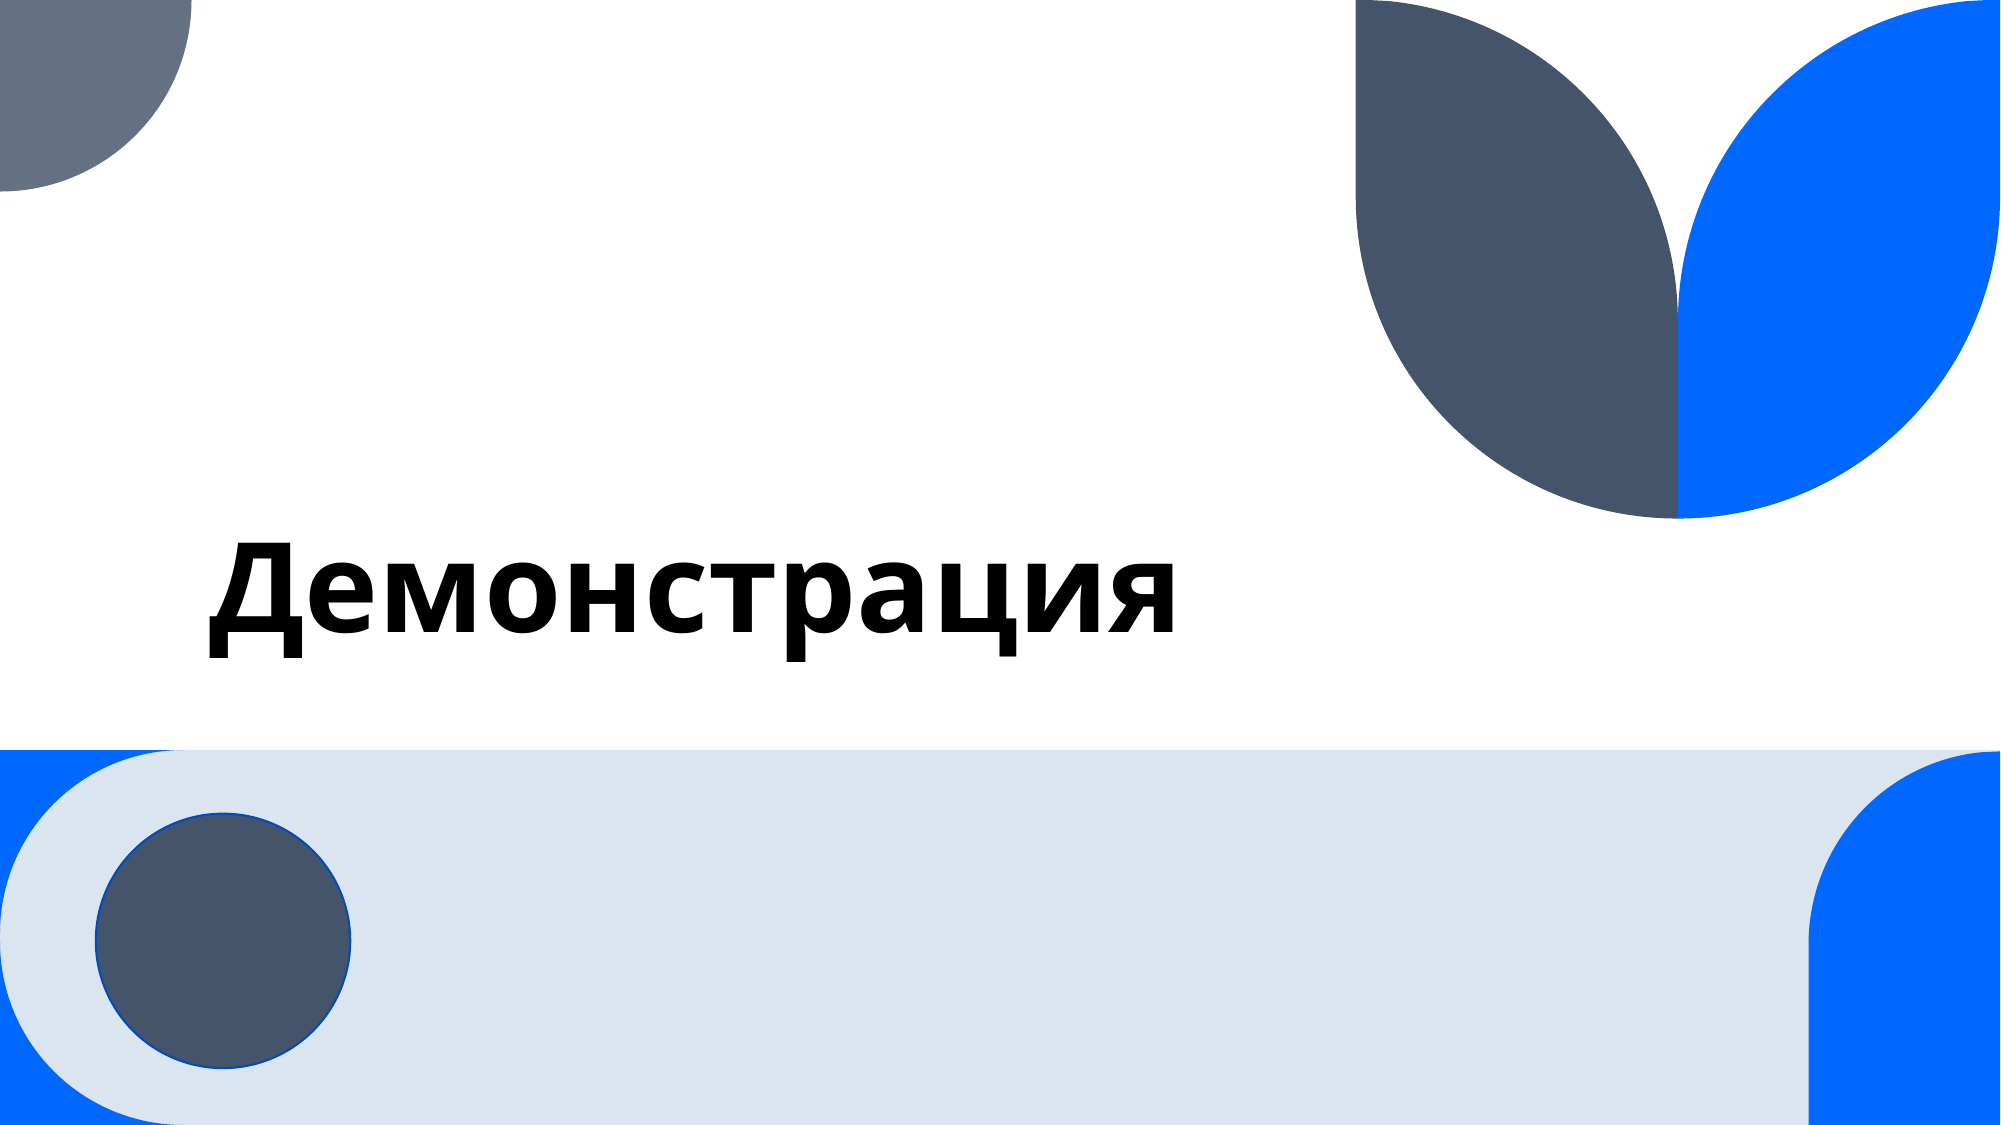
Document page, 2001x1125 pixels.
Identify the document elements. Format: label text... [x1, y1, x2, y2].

title Демонстрация [194, 275, 1647, 668]
